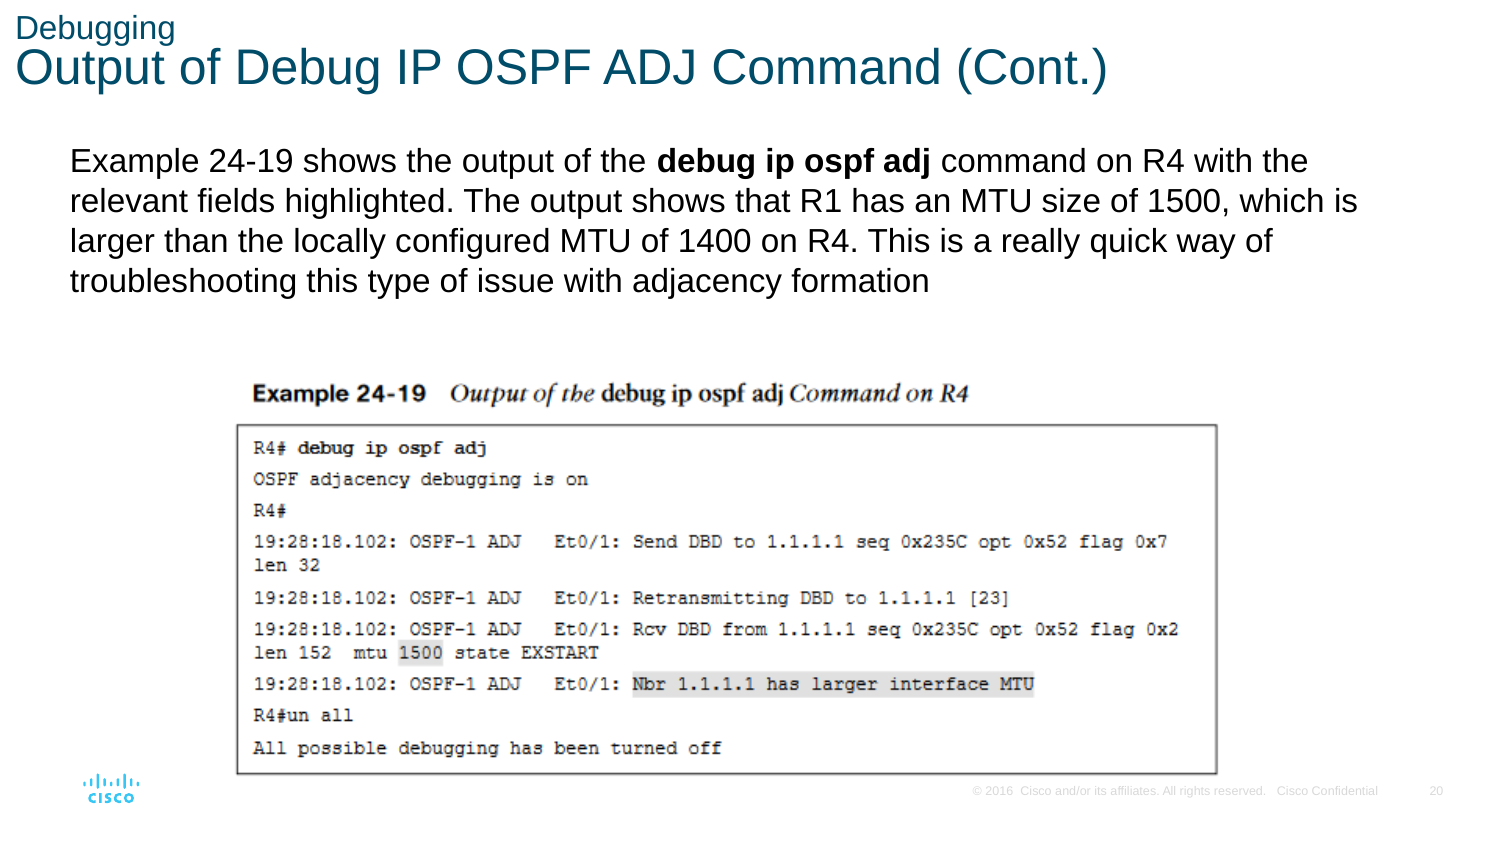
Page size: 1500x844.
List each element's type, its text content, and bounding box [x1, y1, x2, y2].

text_box Example 24-19 shows the output of the debug ip ospf adj command on R4 with the relevant fields highlighted. The output shows that R1 has an MTU size of 1500, which is larger than the locally configured MTU of 1400 on R4. This is a really quick way of troubleshooting this type of issue with adjacency formation [55, 132, 1425, 303]
picture [226, 378, 1226, 785]
title Debugging Output of Debug IP OSPF ADJ Command (Cont.) [0, 0, 1500, 109]
